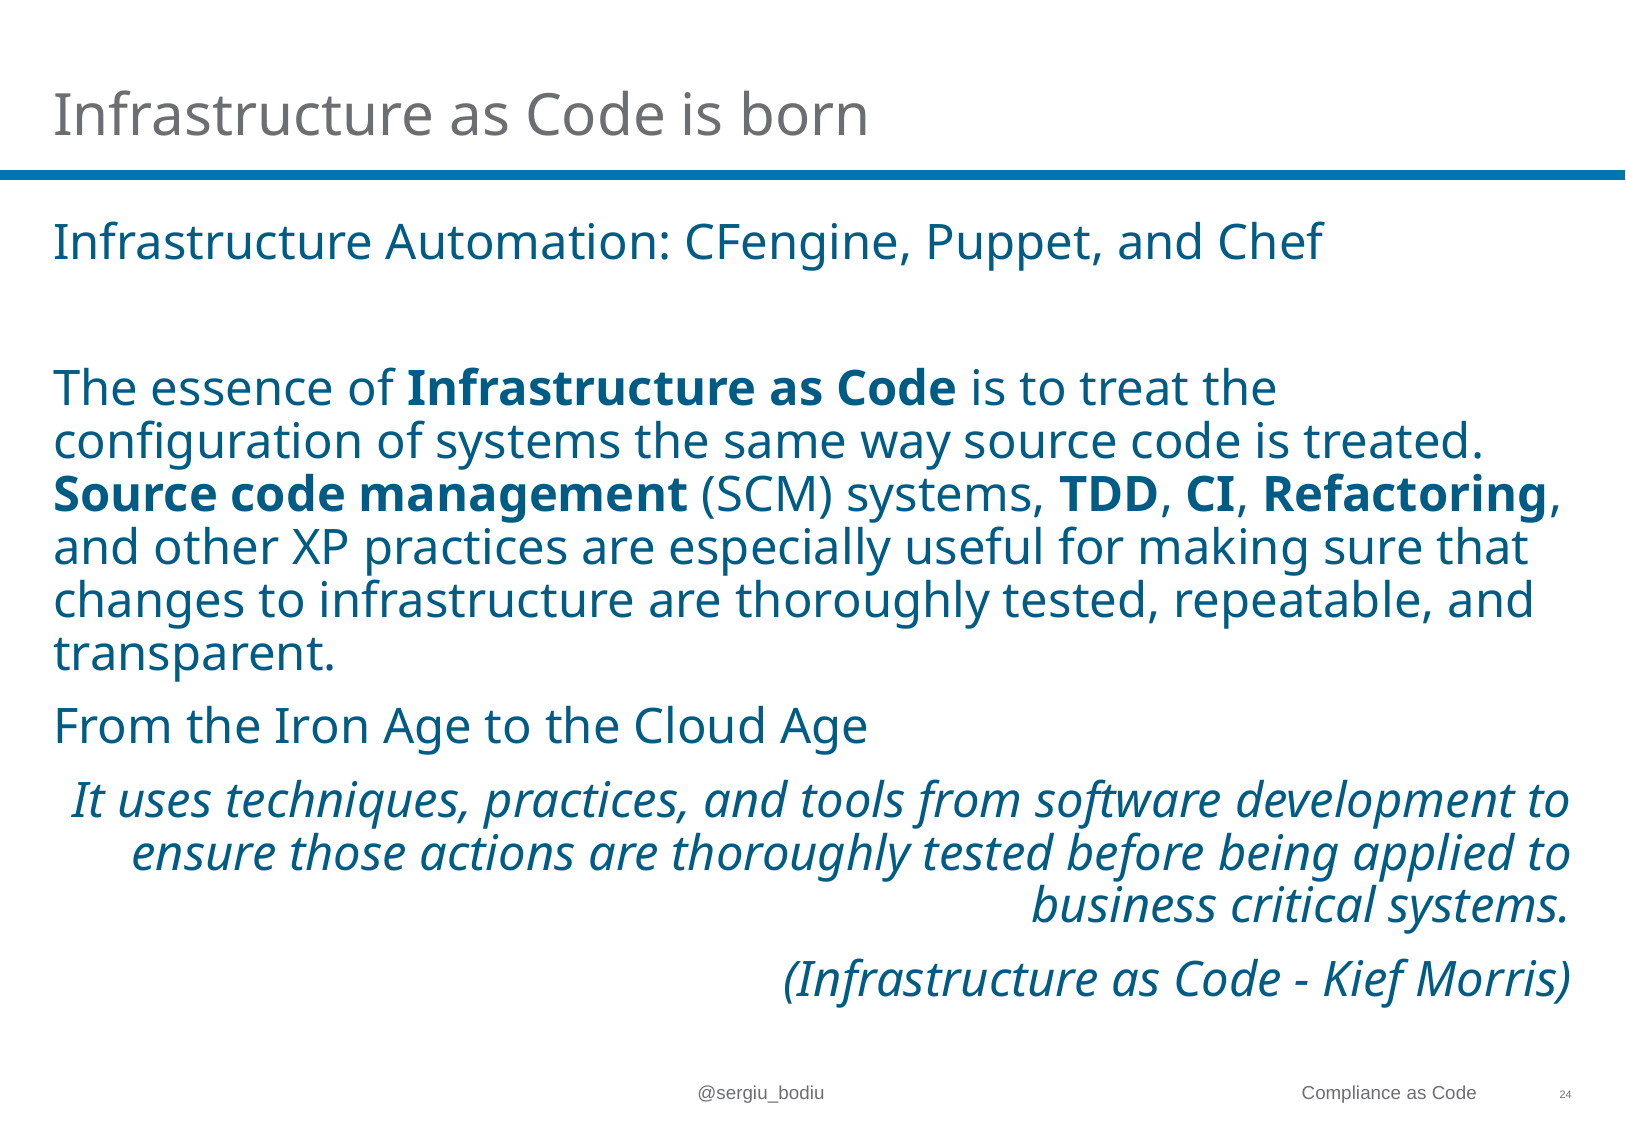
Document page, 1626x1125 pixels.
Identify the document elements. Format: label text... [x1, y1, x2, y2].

list Infrastructure Automation: CFengine, Puppet, and Chef The essence of Infrastructure as Code is to treat the configuration of systems the same way source code is treated. Source code management (SCM) systems, TDD, CI, Refactoring, and other XP practices are especially useful for making sure that changes to infrastructure are thoroughly tested, repeatable, and transparent. From the Iron Age to the Cloud Age It uses techniques, practices, and tools from software development to ensure those actions are thoroughly tested before being applied to business critical systems. (Infrastructure as Code - Kief Morris) [53, 217, 1573, 1013]
title Infrastructure as Code is born [53, 32, 1573, 148]
